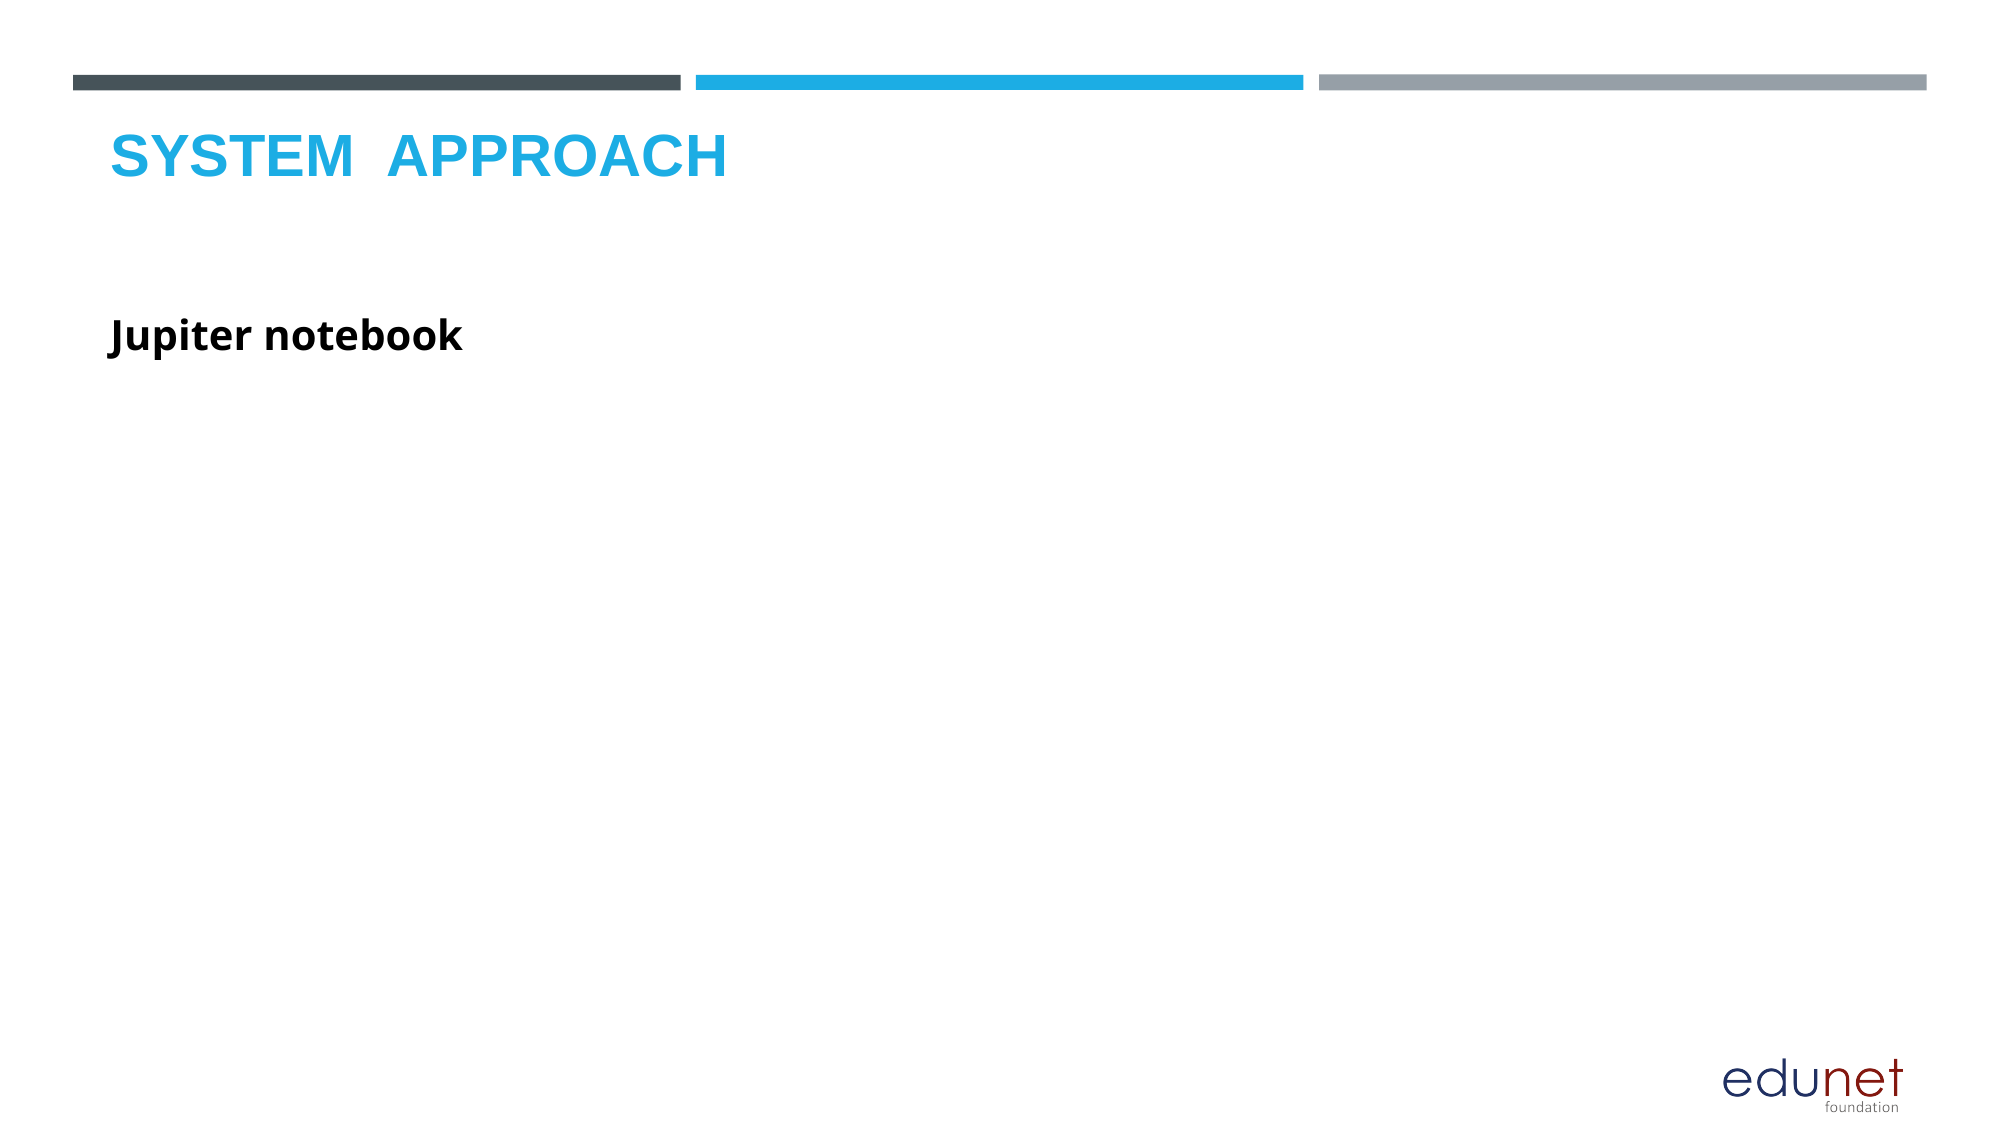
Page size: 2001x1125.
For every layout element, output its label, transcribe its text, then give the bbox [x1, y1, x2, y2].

list Jupiter notebook [95, 213, 1905, 981]
picture [1719, 1056, 1905, 1116]
title System Approach [95, 108, 1905, 196]
